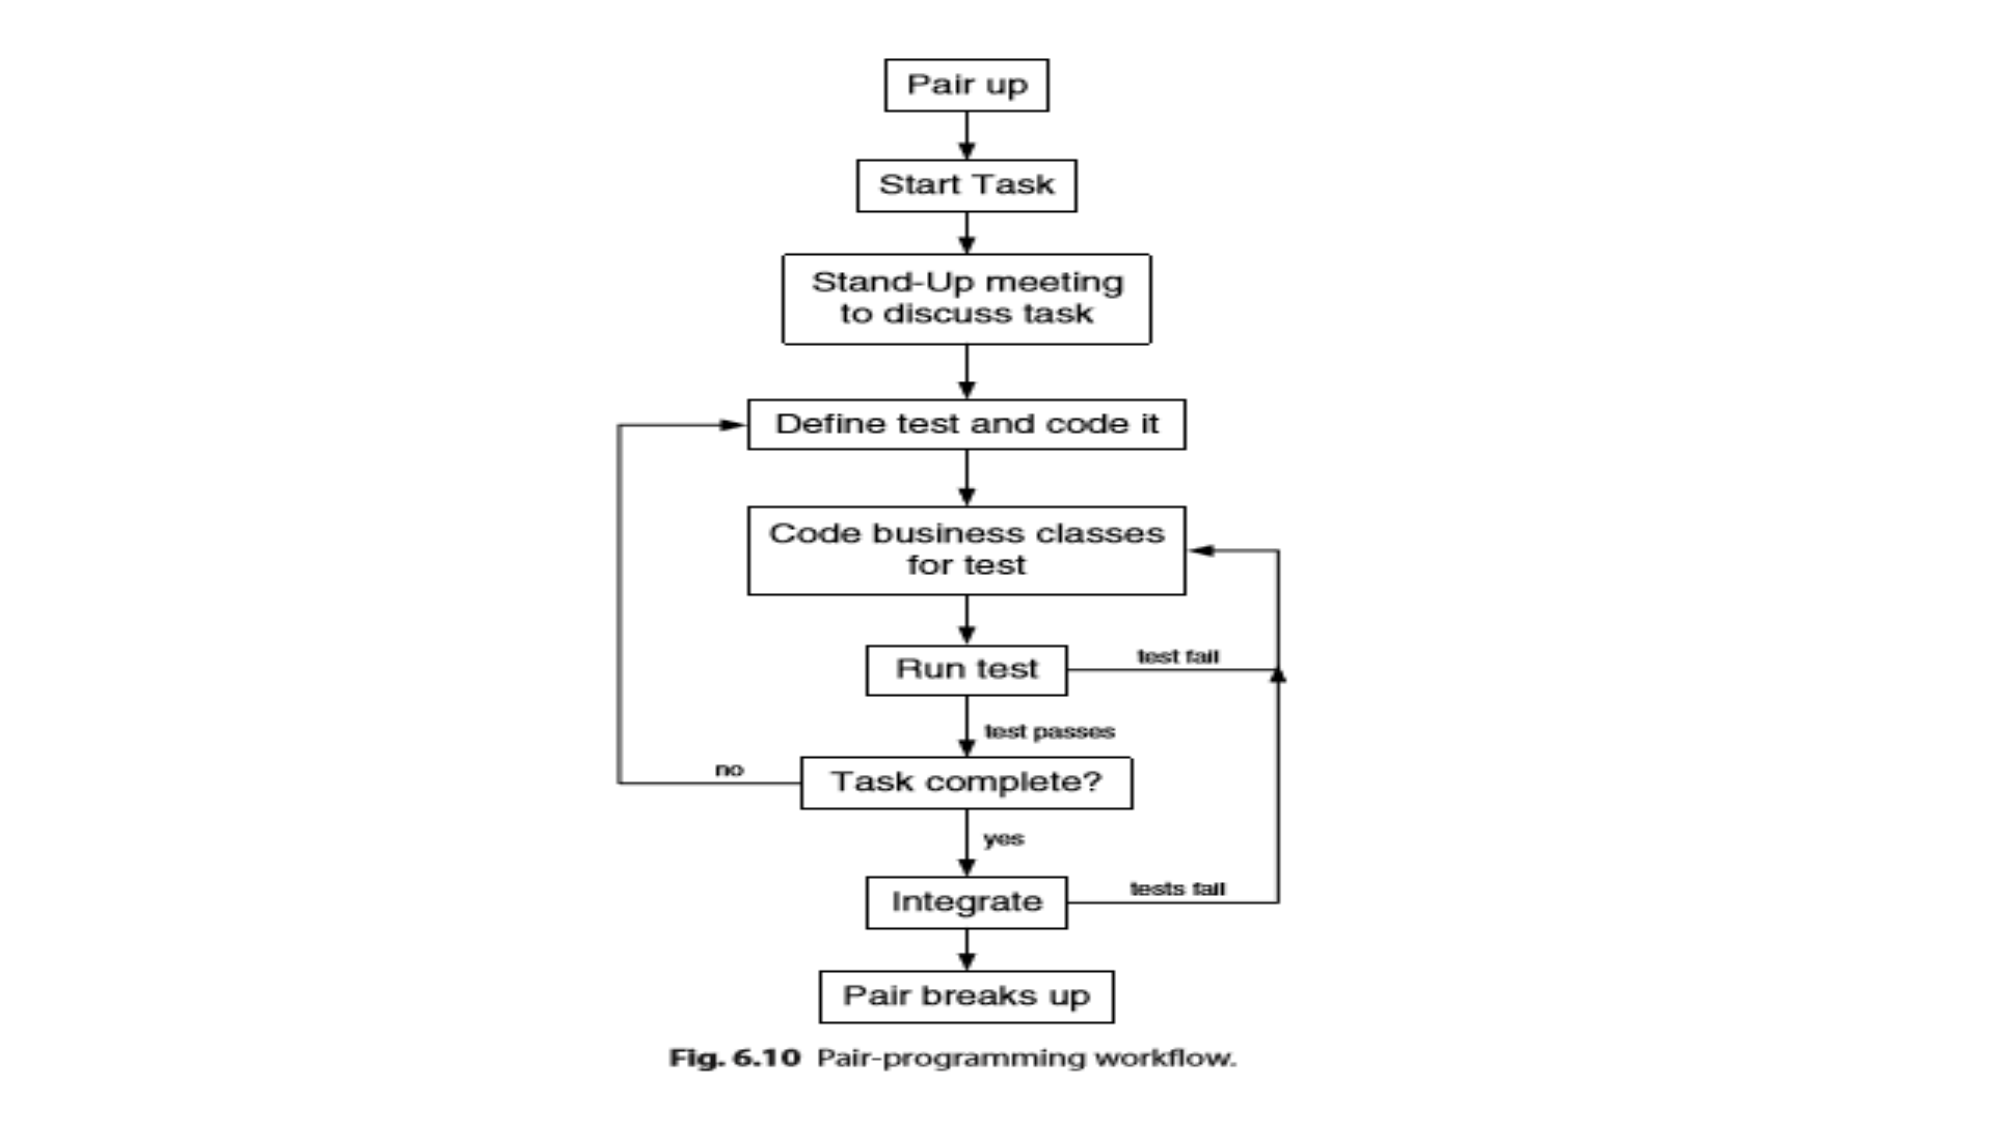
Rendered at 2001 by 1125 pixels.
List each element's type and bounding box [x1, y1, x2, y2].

list [387, 57, 1655, 1125]
